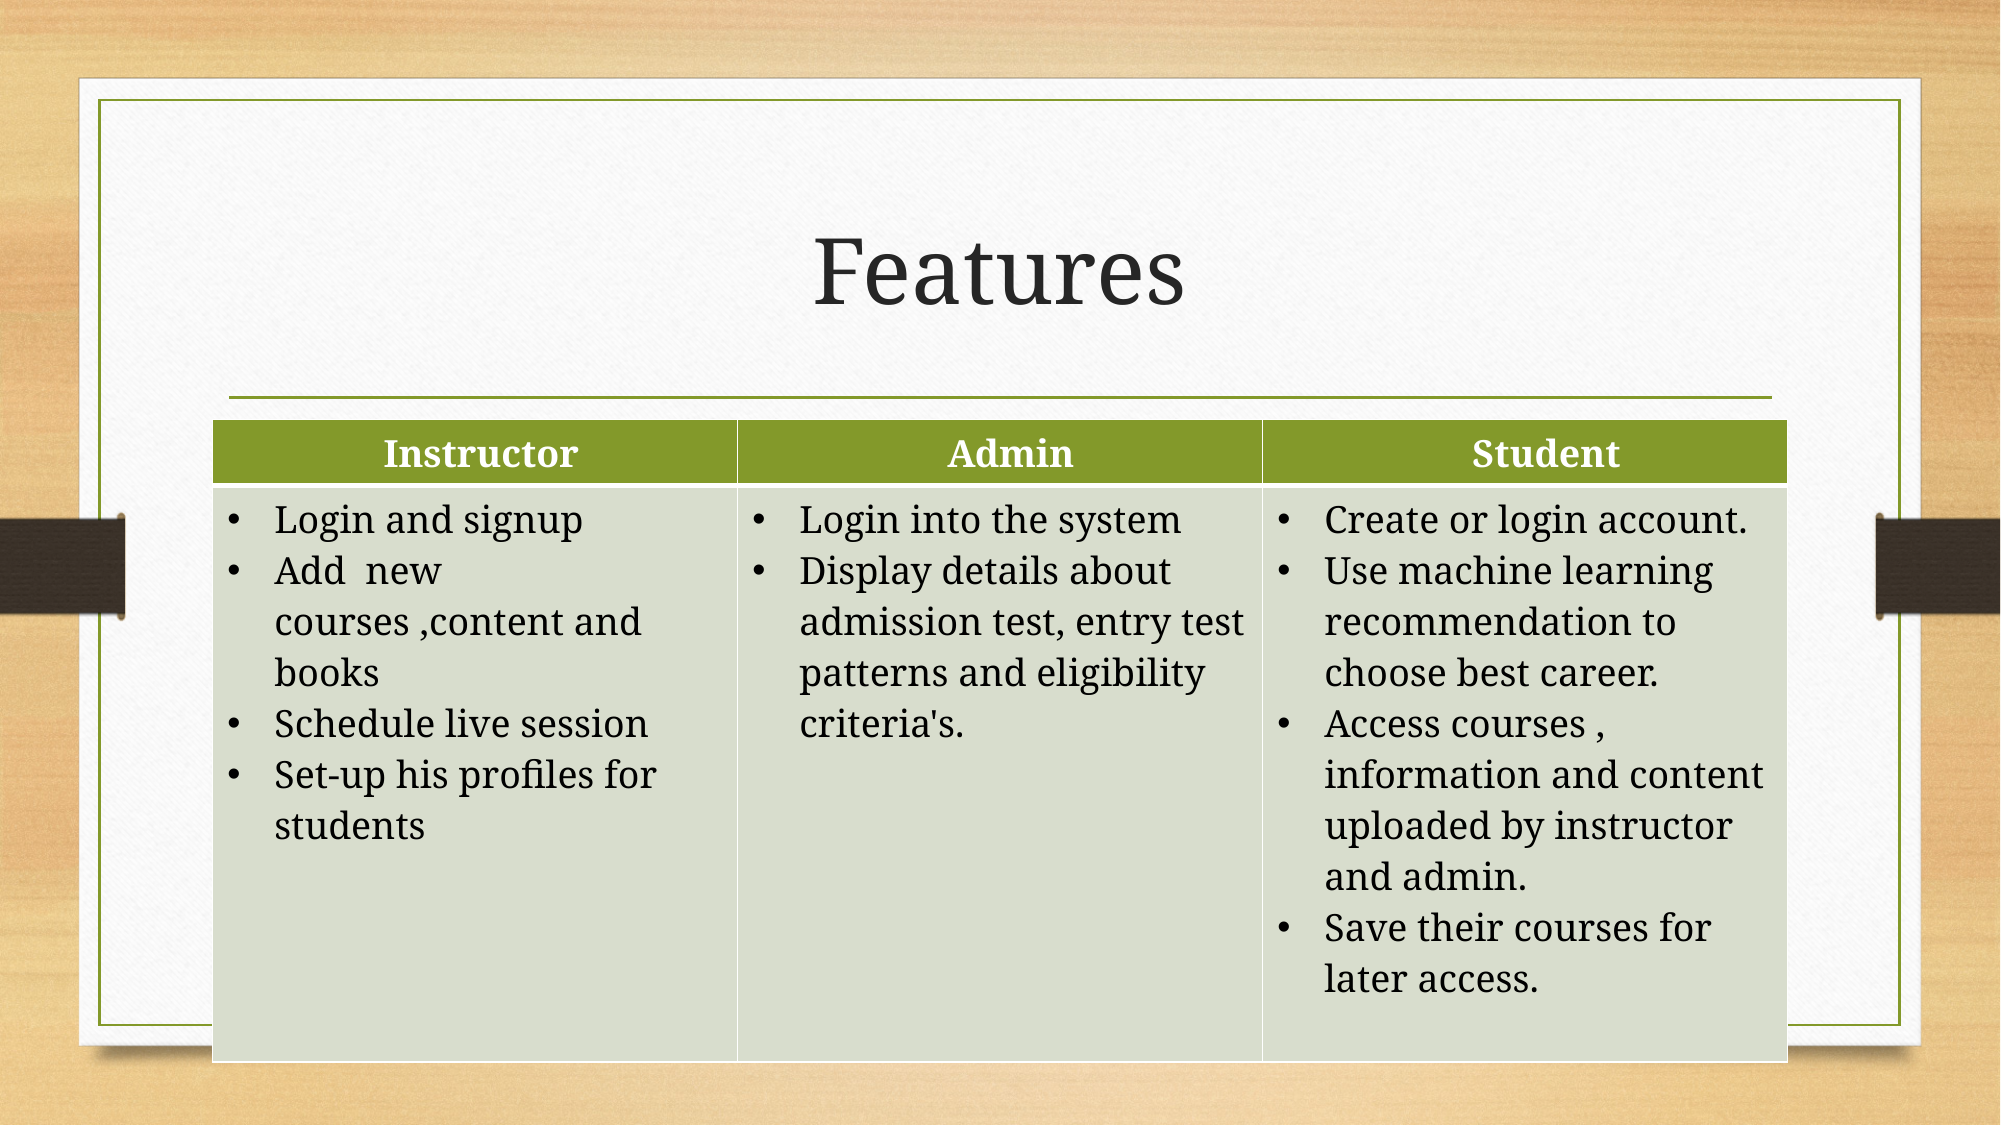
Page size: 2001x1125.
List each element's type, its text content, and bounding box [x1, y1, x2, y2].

table_header Admin [738, 420, 1262, 483]
table_cell Create or login account. Use machine learning recommendation to choose best career. Access courses , information and content uploaded by instructor and admin. Save their courses for later access. [1263, 488, 1787, 1061]
table_header Student [1263, 420, 1787, 483]
table_cell Login into the system Display details about admission test, entry test patterns and eligibility criteria's. [738, 488, 1262, 1061]
title Features [212, 161, 1788, 375]
table_header Instructor [213, 420, 737, 483]
picture [0, 0, 2001, 1125]
table_cell Login and signup Add new courses ,content and books Schedule live session Set-up his profiles for students [213, 488, 737, 1061]
